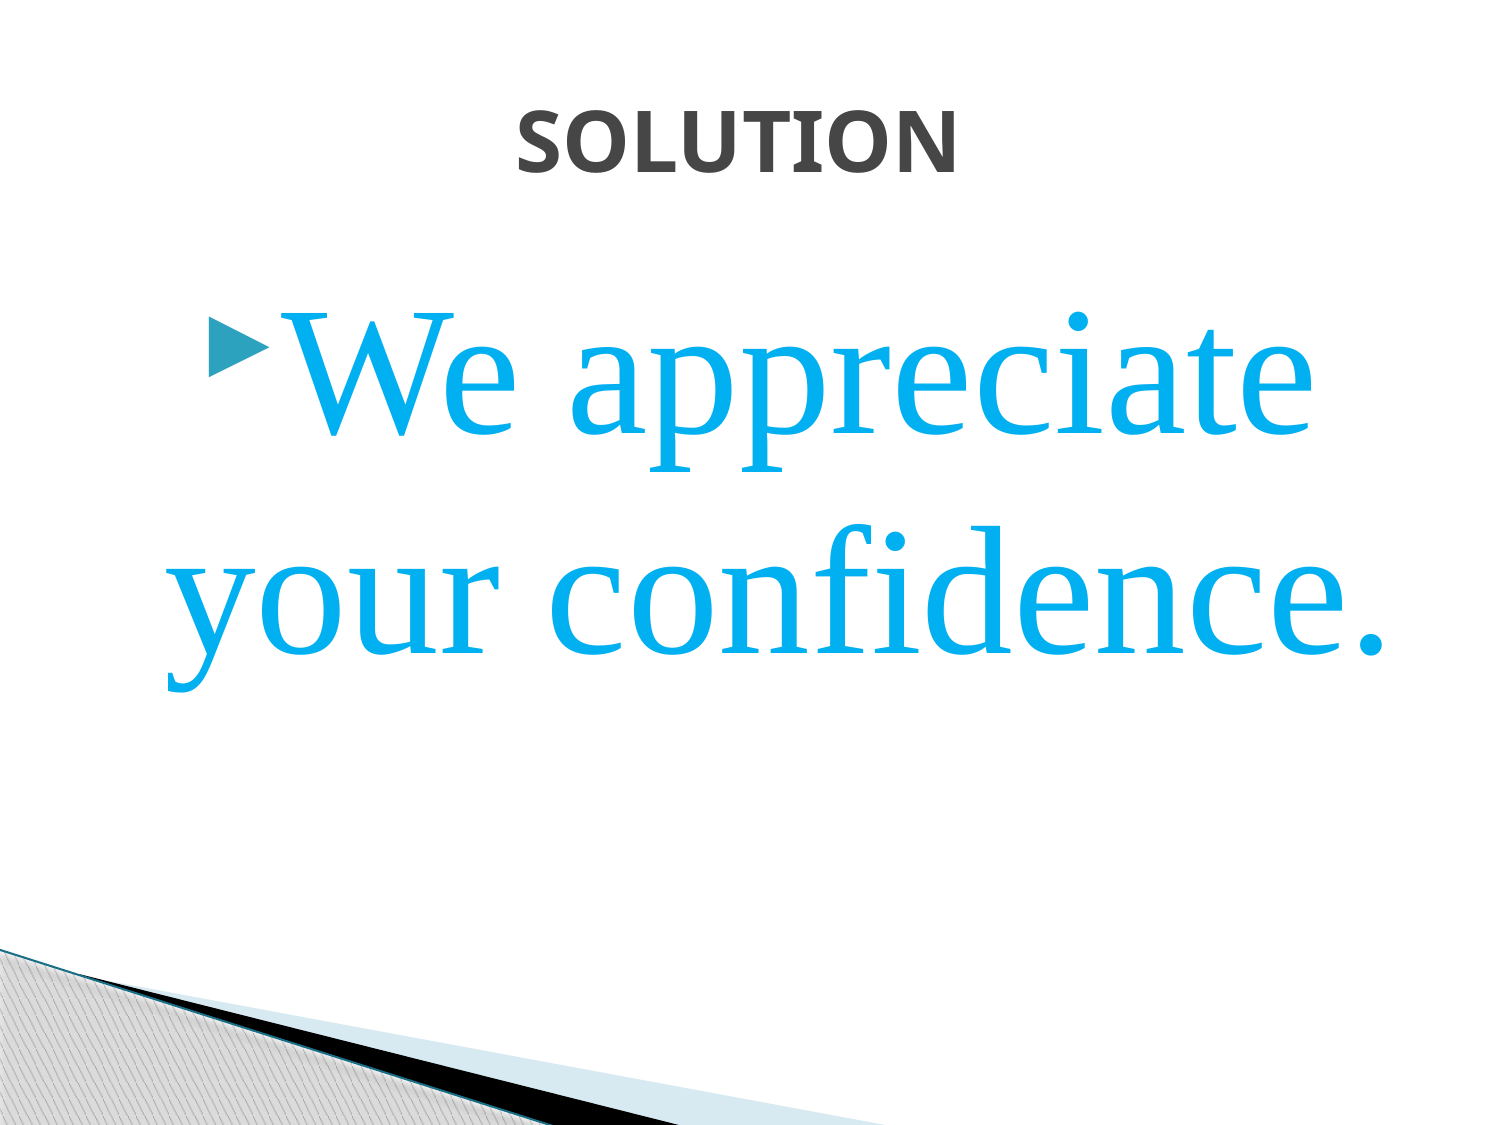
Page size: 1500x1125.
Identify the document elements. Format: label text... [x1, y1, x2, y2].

title SOLUTION [75, 45, 1425, 233]
list We appreciate your confidence. [75, 243, 1425, 986]
